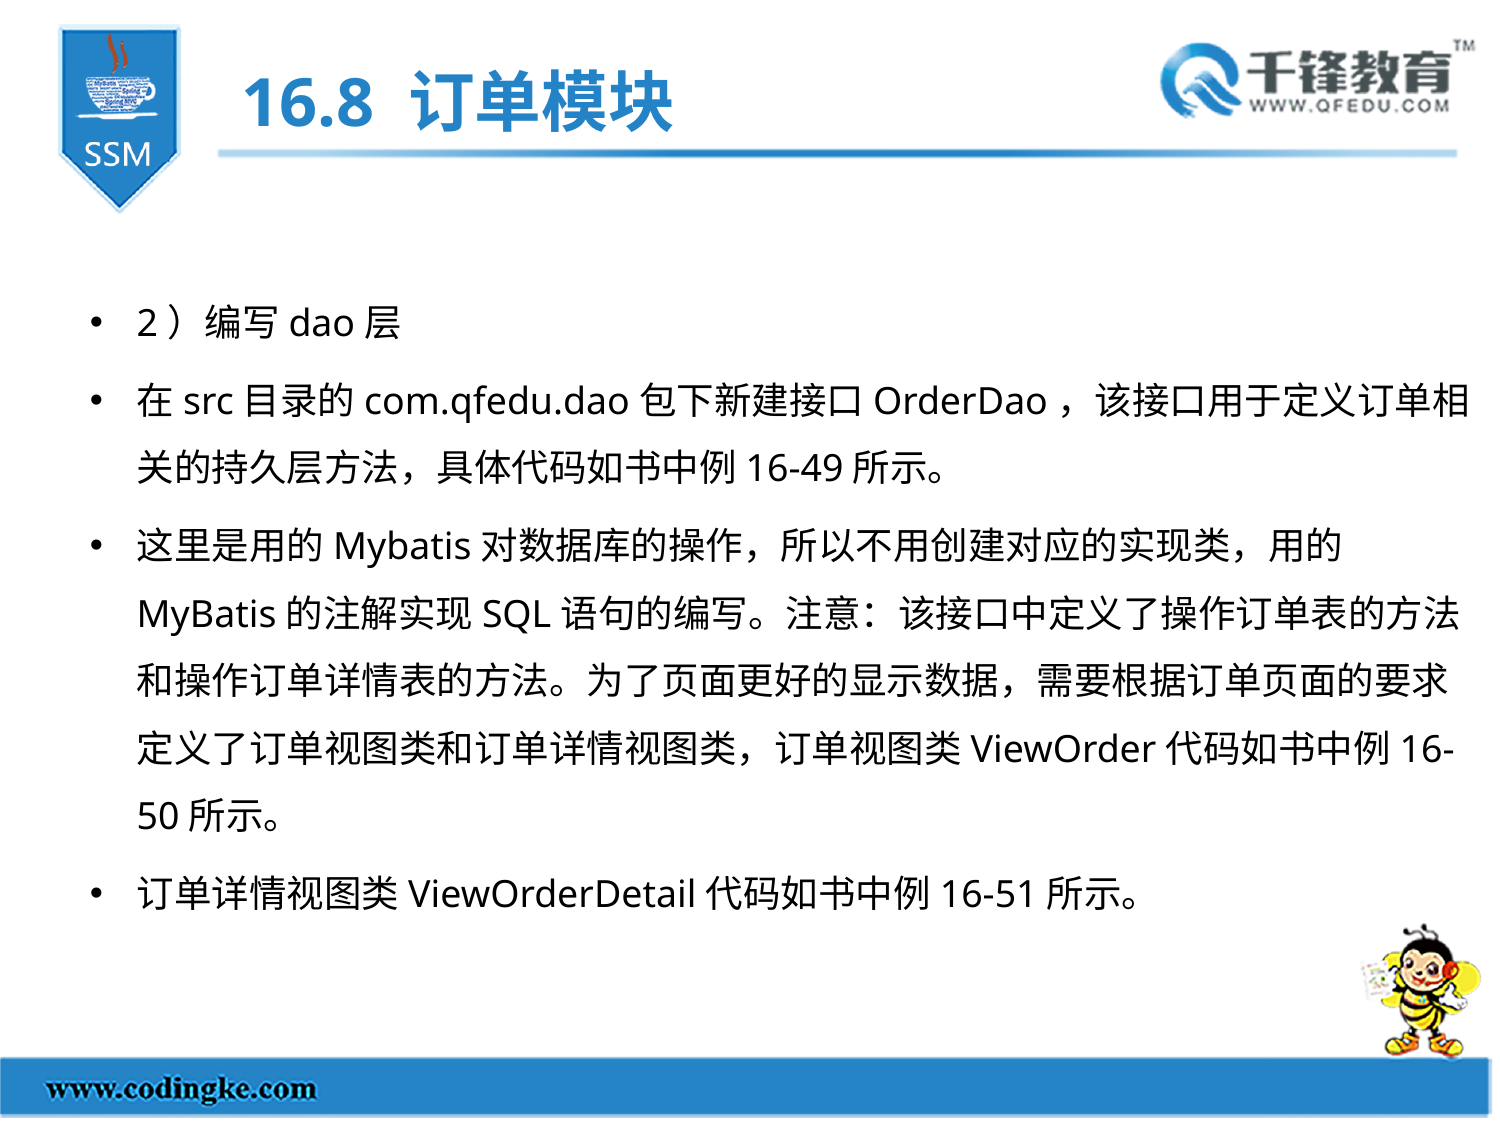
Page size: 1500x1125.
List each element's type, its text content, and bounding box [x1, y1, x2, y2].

picture [0, 923, 1500, 1125]
picture [0, 0, 1500, 269]
text_box 2）编写dao层 在src目录的com.qfedu.dao包下新建接口OrderDao，该接口用于定义订单相关的持久层方法，具体代码如书中例16-49所示。 这里是用的Mybatis对数据库的操作，所以不用创建对应的实现类，用的MyBatis的注解实现SQL语句的编写。注意：该接口中定义了操作订单表的方法和操作订单详情表的方法。为了页面更好的显示数据，需要根据订单页面的要求定义了订单视图类和订单详情视图类，订单视图类ViewOrder代码如书中例16-50所示。 订单详情视图类ViewOrderDetail代码如书中例16-51所示。 [0, 269, 1500, 923]
text_box 16.8 订单模块 [226, 53, 1171, 146]
